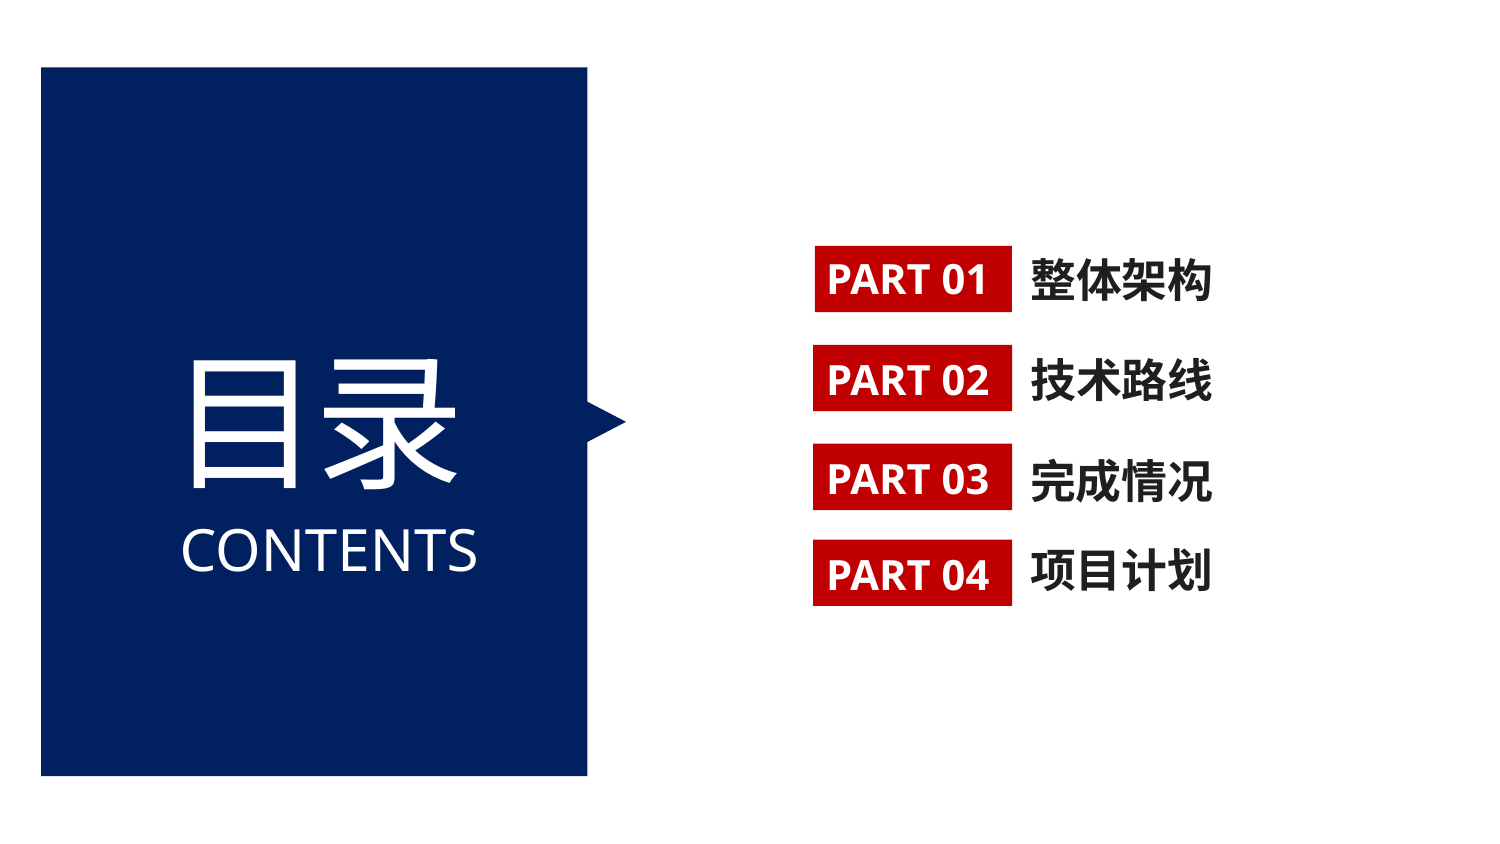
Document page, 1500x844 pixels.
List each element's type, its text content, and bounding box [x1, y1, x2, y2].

text_box 技术路线 [1019, 345, 1260, 413]
text_box PART 02 [814, 347, 1019, 410]
text_box 完成情况 [1018, 446, 1273, 514]
text_box 项目计划 [1018, 535, 1272, 602]
text_box [812, 344, 1013, 412]
text_box PART 04 [814, 542, 1024, 605]
text_box [814, 309, 1013, 313]
text_box PART 01 [814, 247, 1019, 309]
text_box 整体架构 [1019, 245, 1282, 312]
text_box [812, 443, 1013, 511]
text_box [41, 67, 626, 777]
text_box [812, 539, 1013, 607]
text_box PART 03 [814, 446, 1018, 509]
